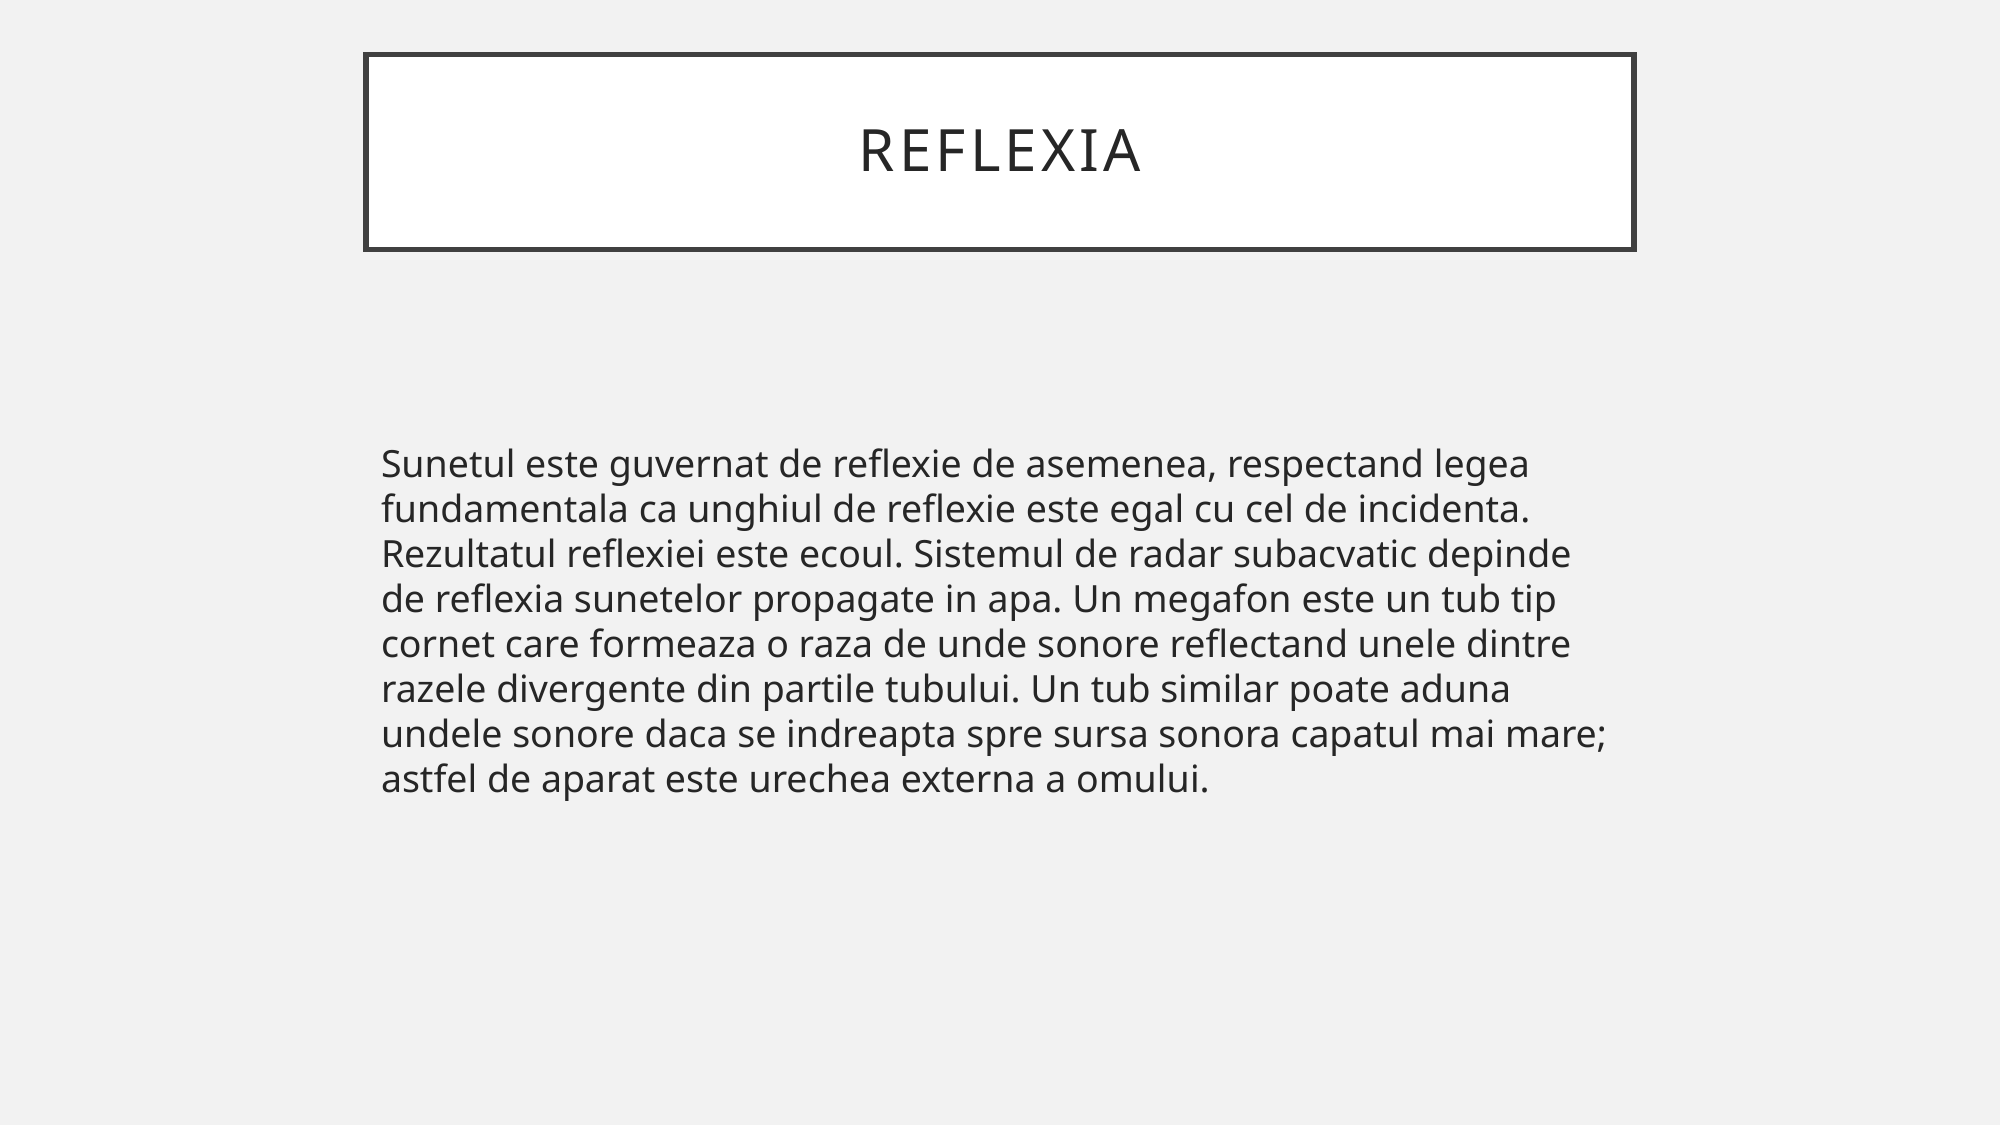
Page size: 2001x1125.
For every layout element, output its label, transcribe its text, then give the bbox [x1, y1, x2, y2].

list Sunetul este guvernat de reflexie de asemenea, respectand legea fundamentala ca unghiul de reflexie este egal cu cel de incidenta. Rezultatul reflexiei este ecoul. Sistemul de radar subacvatic depinde de reflexia sunetelor propagate in apa. Un megafon este un tub tip cornet care formeaza o raza de unde sonore reflectand unele dintre razele divergente din partile tubului. Un tub similar poate aduna undele sonore daca se indreapta spre sursa sonora capatul mai mare; astfel de aparat este urechea externa a omului. [366, 432, 1634, 942]
title REFLEXIA [363, 52, 1637, 252]
